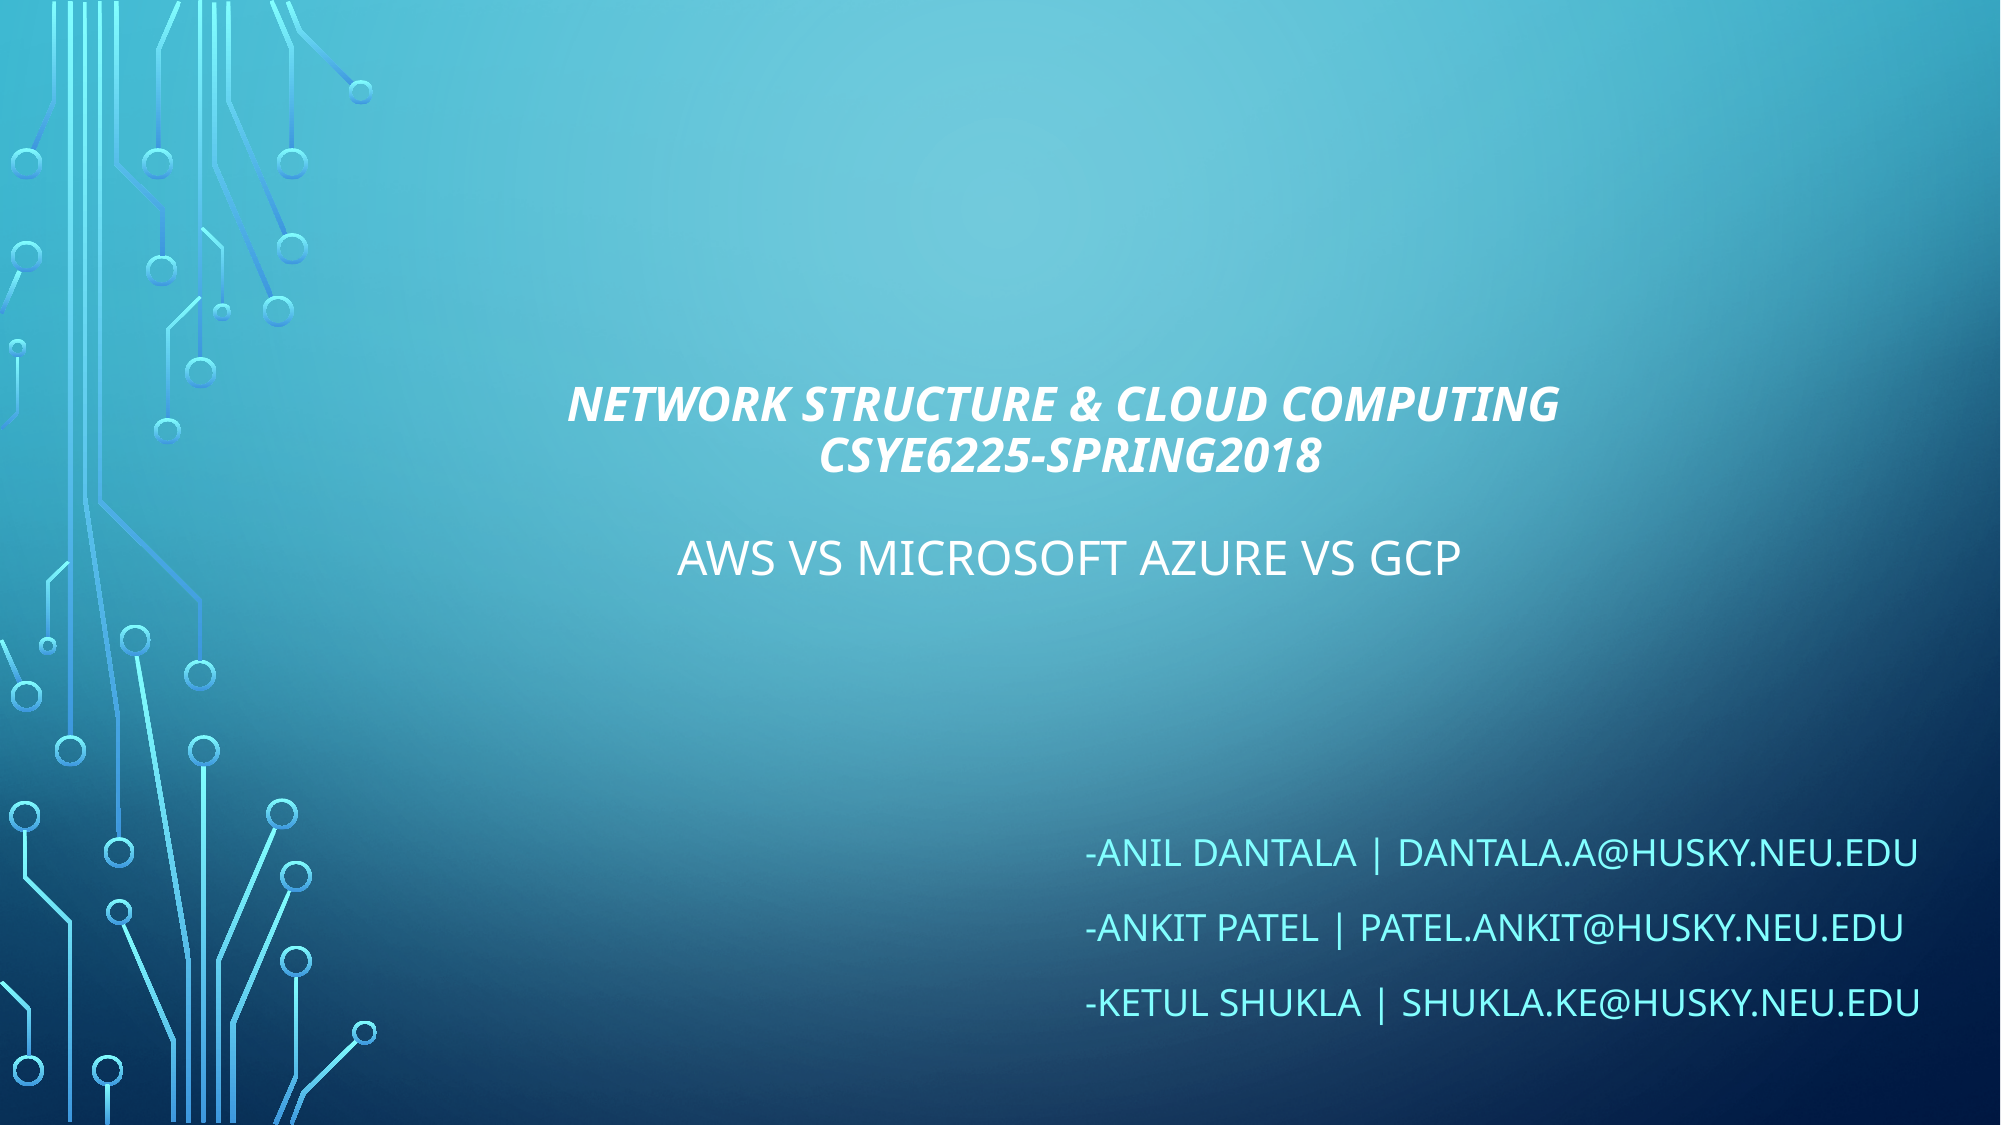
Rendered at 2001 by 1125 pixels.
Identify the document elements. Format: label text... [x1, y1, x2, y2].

subtitle -Anil Dantala | dantala.a@husky.neu.edu -Ankit Patel | patel.ankit@husky.neu.edu -Ketul Shukla | Shukla.ke@husky.neu.edu [1070, 812, 2000, 1085]
title Network Structure & Cloud Computing CSYE6225-Spring2018 AWS VS Microsoft Azure VS GCP [320, 370, 1821, 594]
